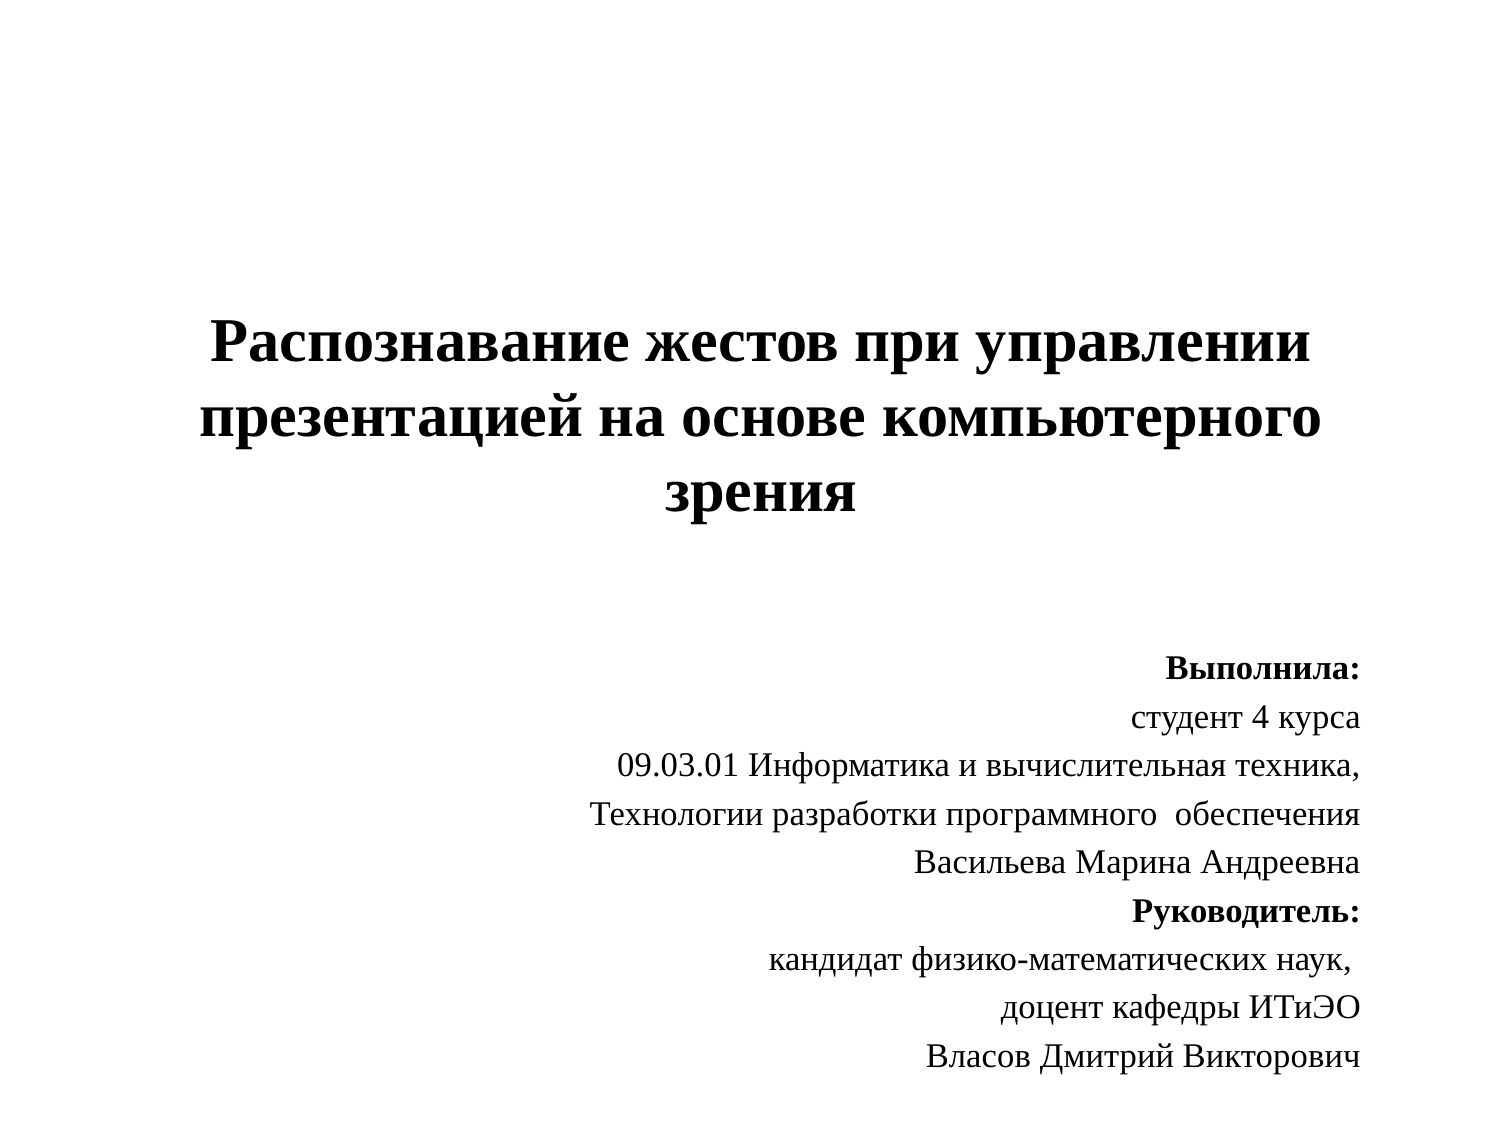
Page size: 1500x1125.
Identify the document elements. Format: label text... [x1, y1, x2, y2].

subtitle Выполнила: студент 4 курса 09.03.01 Информатика и вычислительная техника, Технологии разработки программного обеспечения Васильева Марина Андреевна Руководитель: кандидат физико-математических наук, доцент кафедры ИТиЭО Власов Дмитрий Викторович [225, 637, 1376, 1083]
title Распознавание жестов при управлении презентацией на основе компьютерного зрения [123, 290, 1399, 532]
